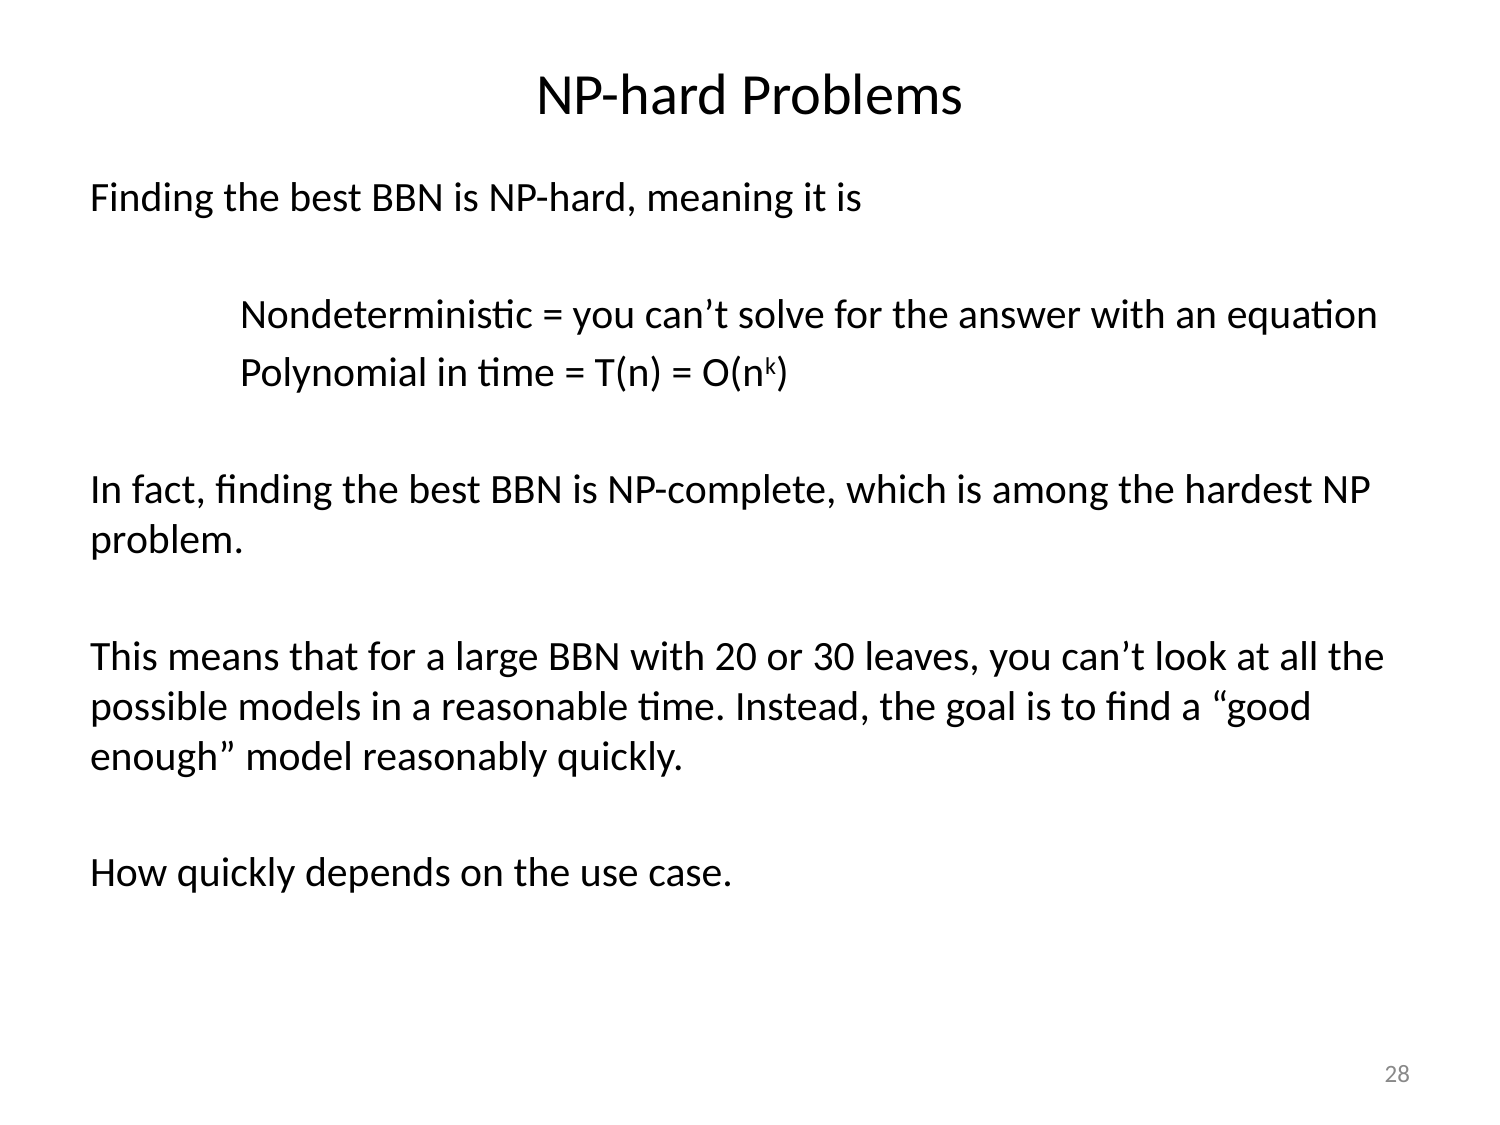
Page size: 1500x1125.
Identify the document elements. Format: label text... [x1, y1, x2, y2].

slide_number 28 [1074, 1042, 1425, 1103]
list Finding the best BBN is NP-hard, meaning it is Nondeterministic = you can’t solve for the answer with an equation Polynomial in time = T(n) = O(nk) In fact, finding the best BBN is NP-complete, which is among the hardest NP problem. This means that for a large BBN with 20 or 30 leaves, you can’t look at all the possible models in a reasonable time. Instead, the goal is to find a “good enough” model reasonably quickly. How quickly depends on the use case. [75, 162, 1425, 1005]
title NP-hard Problems [75, 45, 1425, 138]
